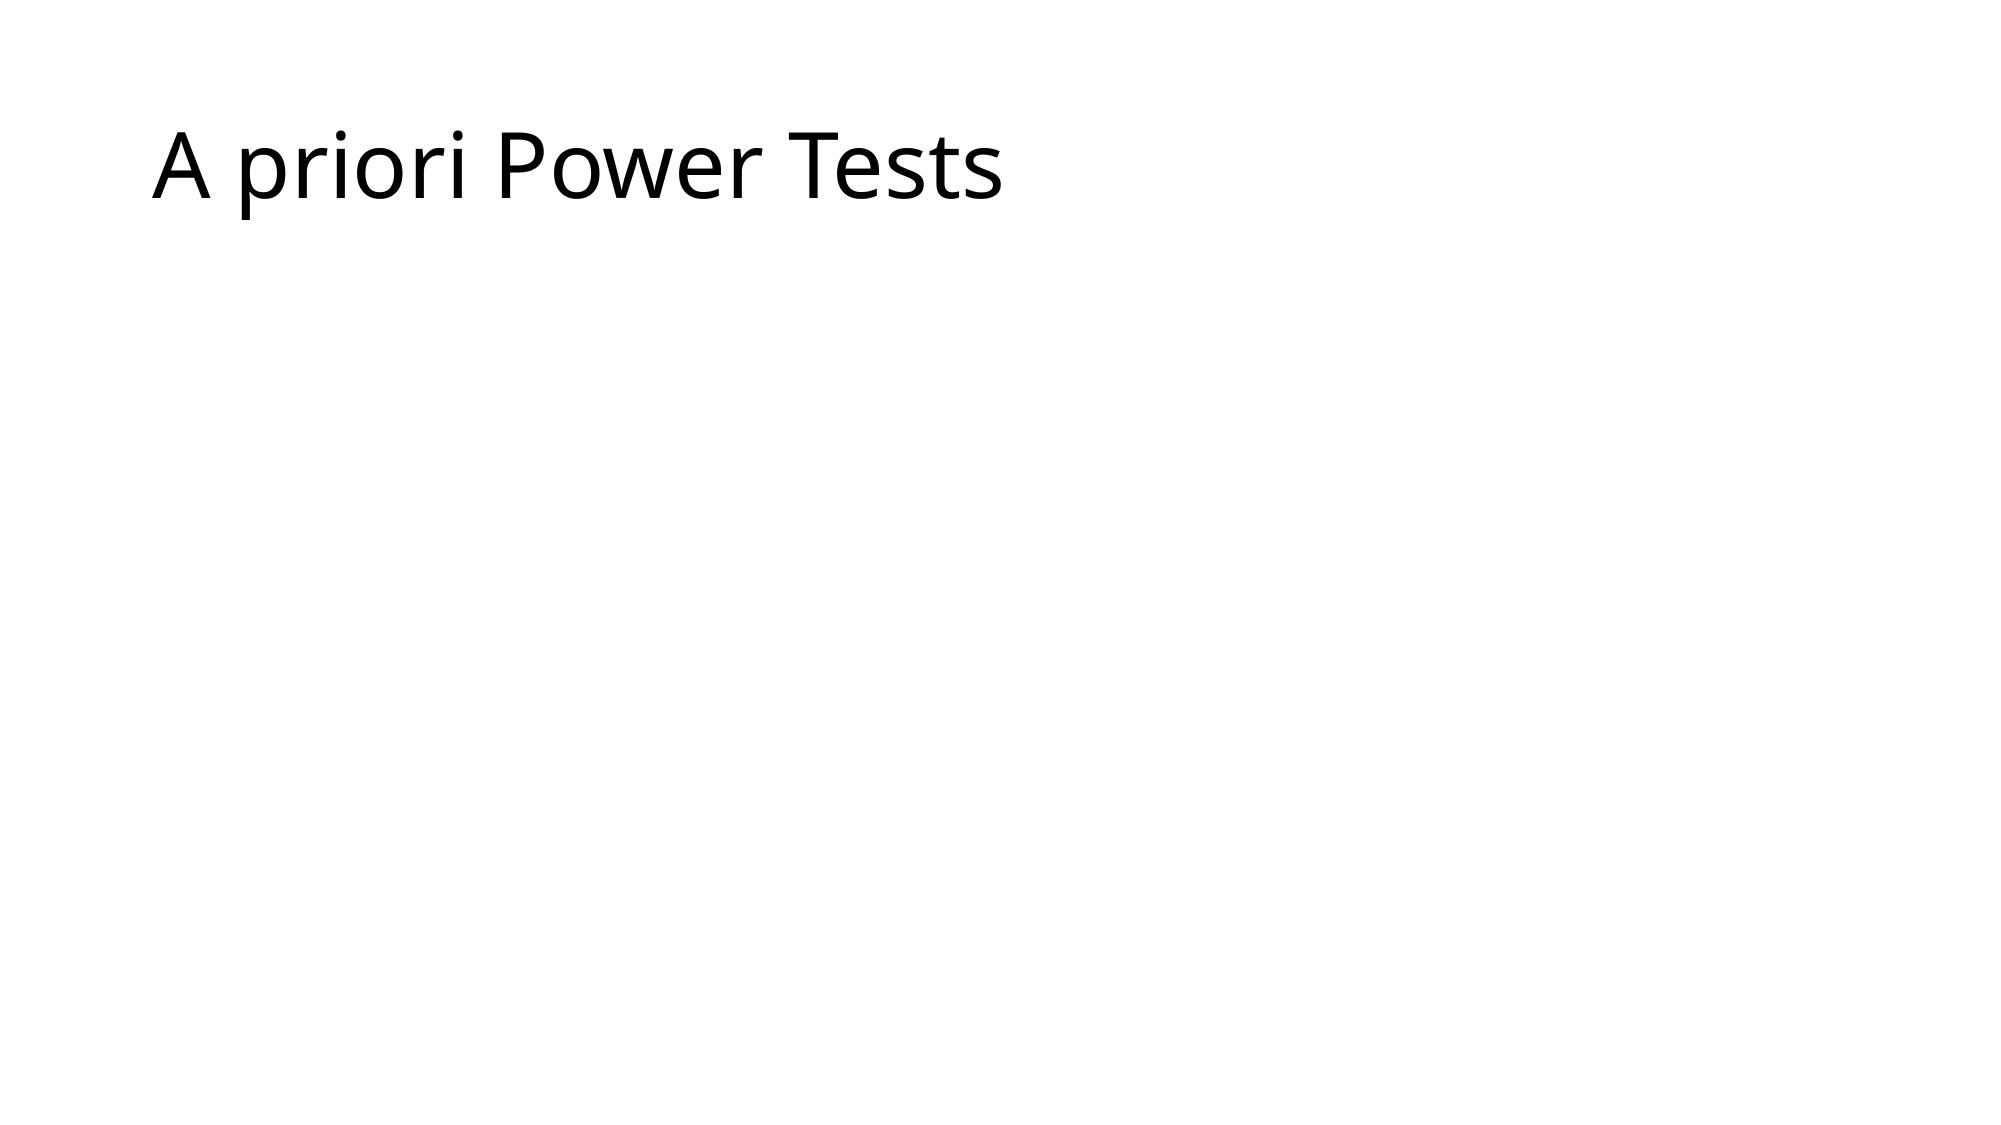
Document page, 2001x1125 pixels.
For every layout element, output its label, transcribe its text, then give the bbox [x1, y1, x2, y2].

title A priori Power Tests [137, 59, 1863, 278]
